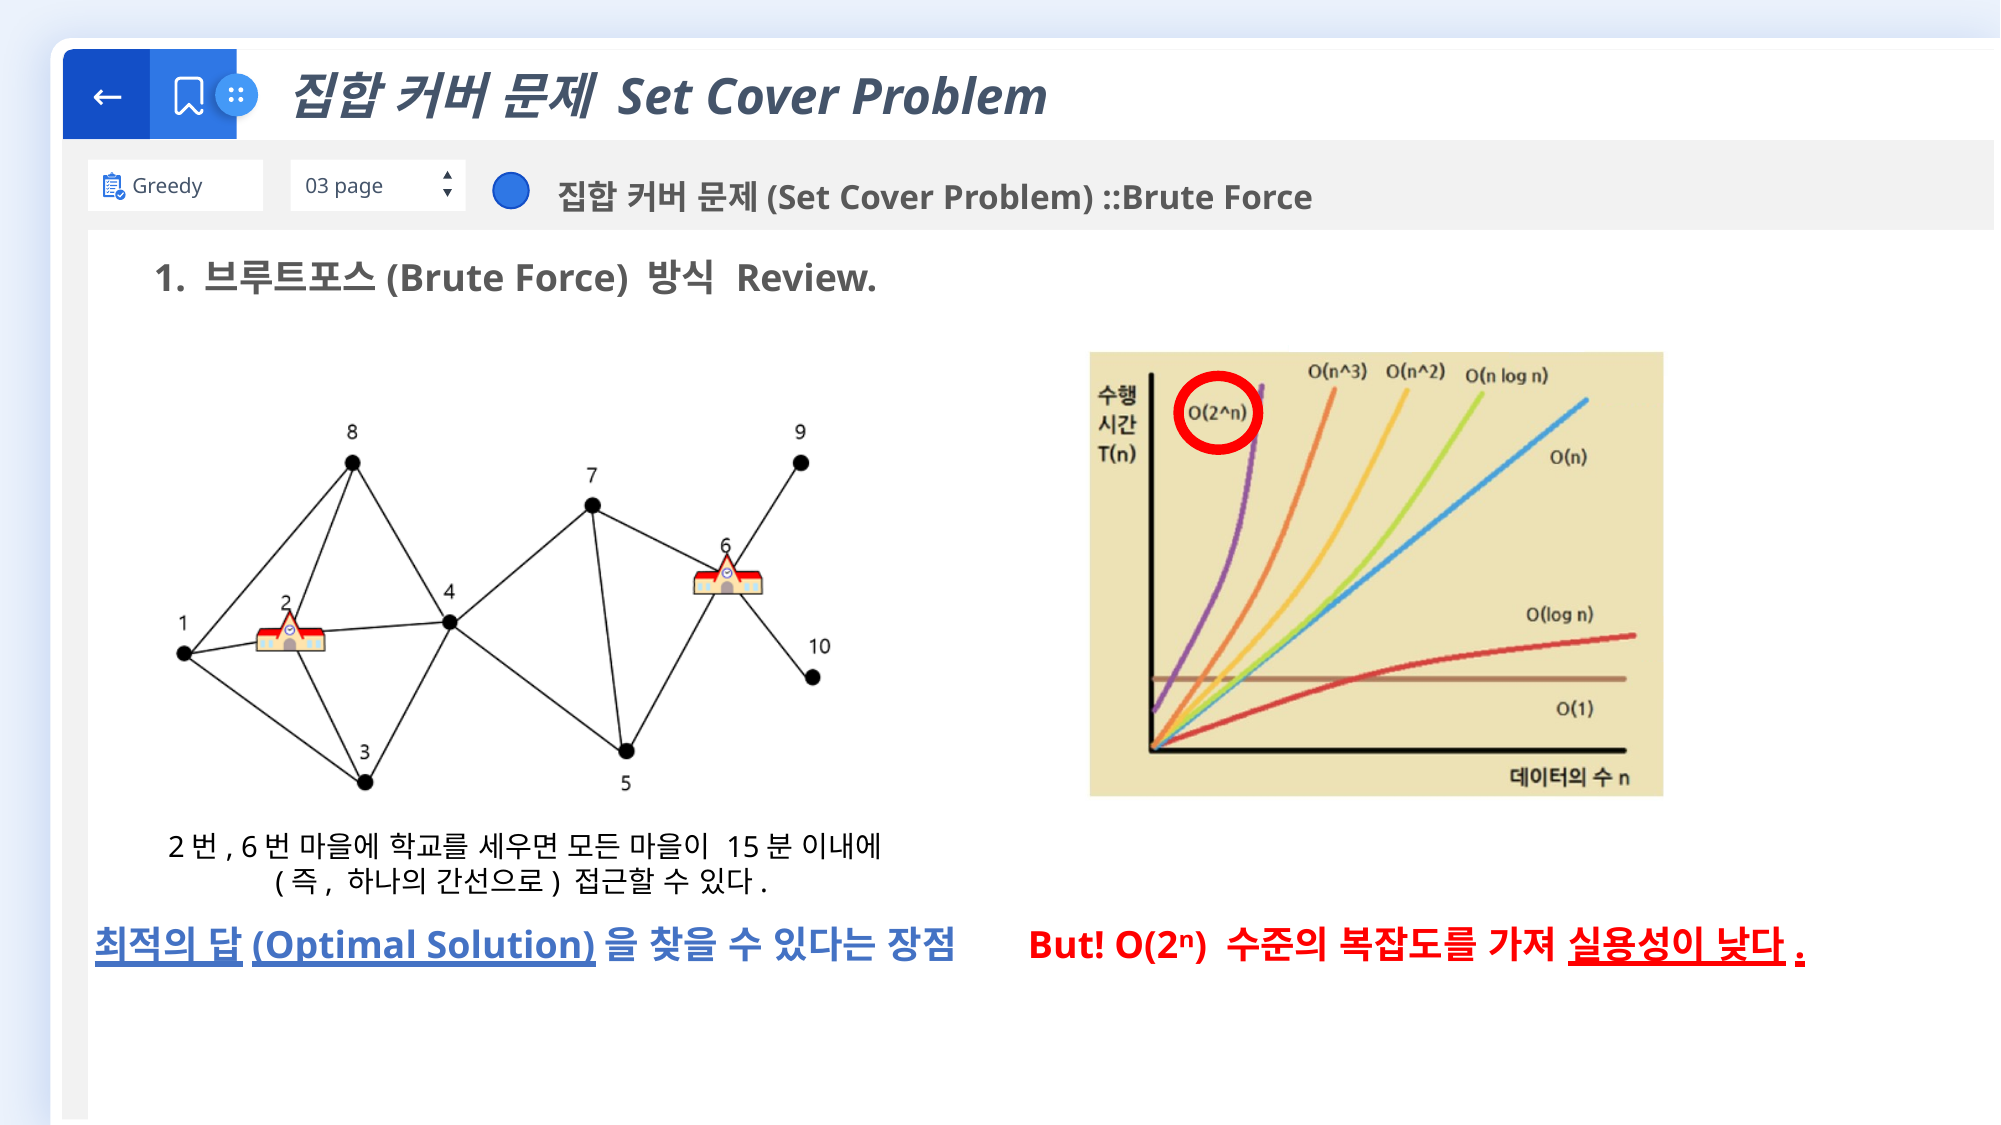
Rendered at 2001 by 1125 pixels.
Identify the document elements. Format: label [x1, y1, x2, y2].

picture [134, 362, 917, 867]
picture [1085, 345, 1671, 801]
text_box [56, 43, 2000, 1125]
